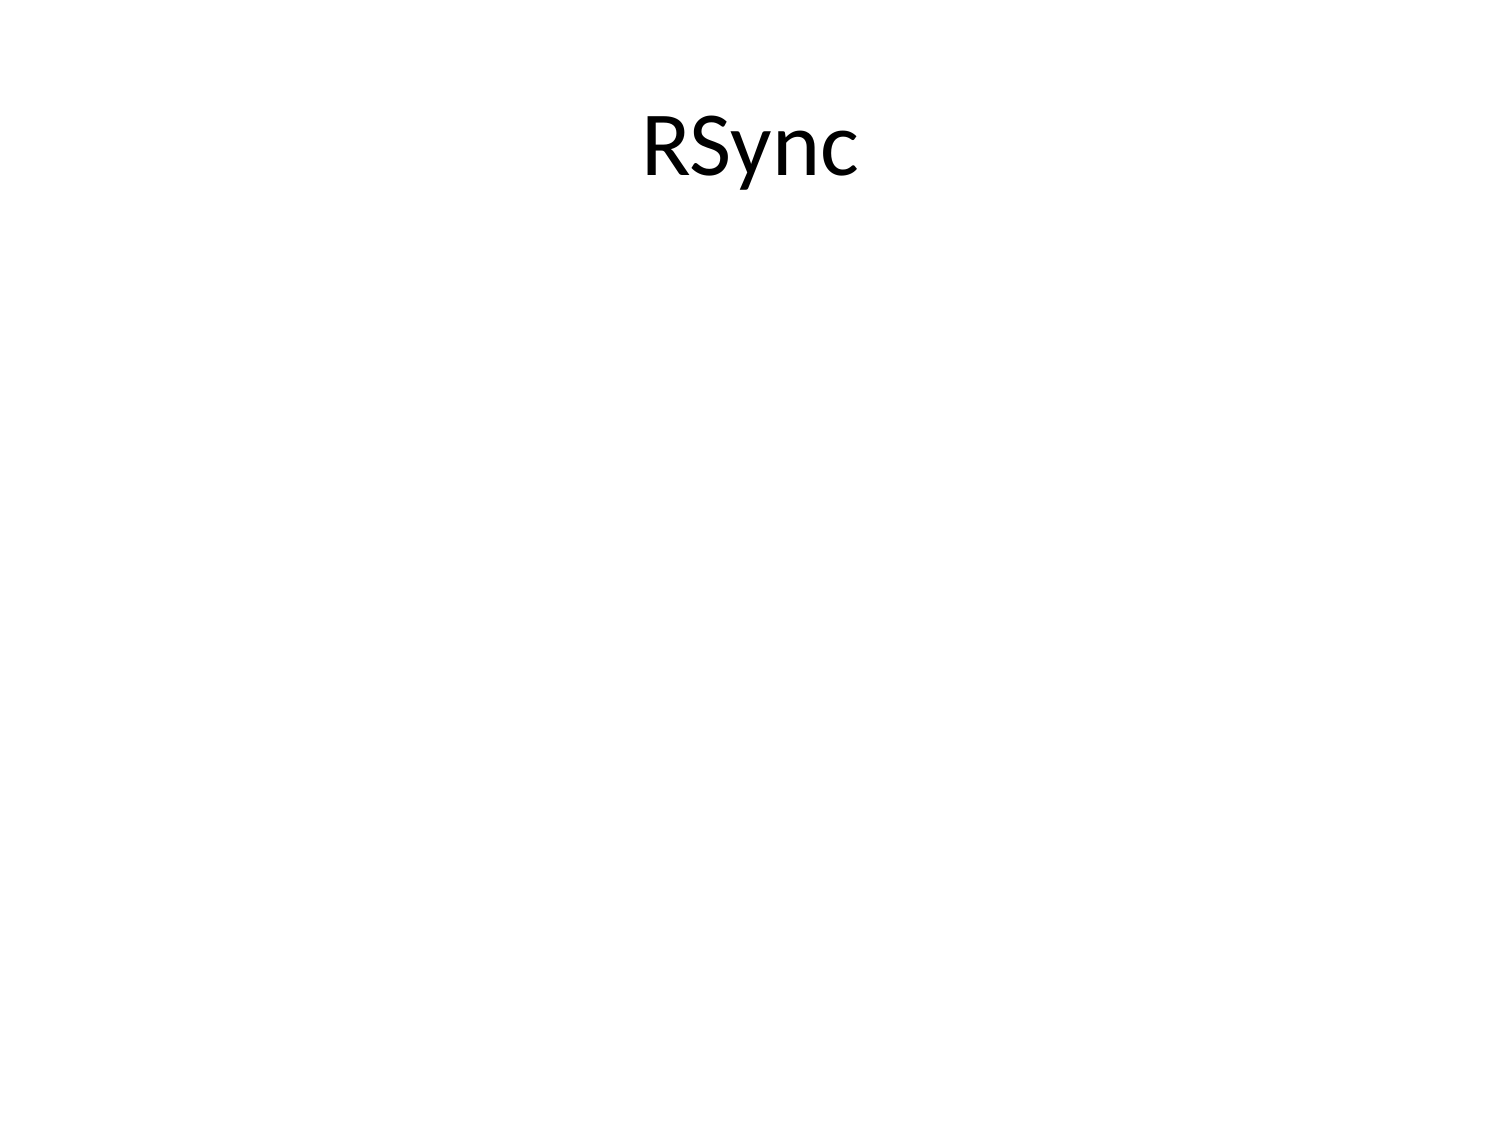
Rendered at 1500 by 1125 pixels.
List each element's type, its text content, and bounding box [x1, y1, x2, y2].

title RSync [75, 45, 1425, 233]
